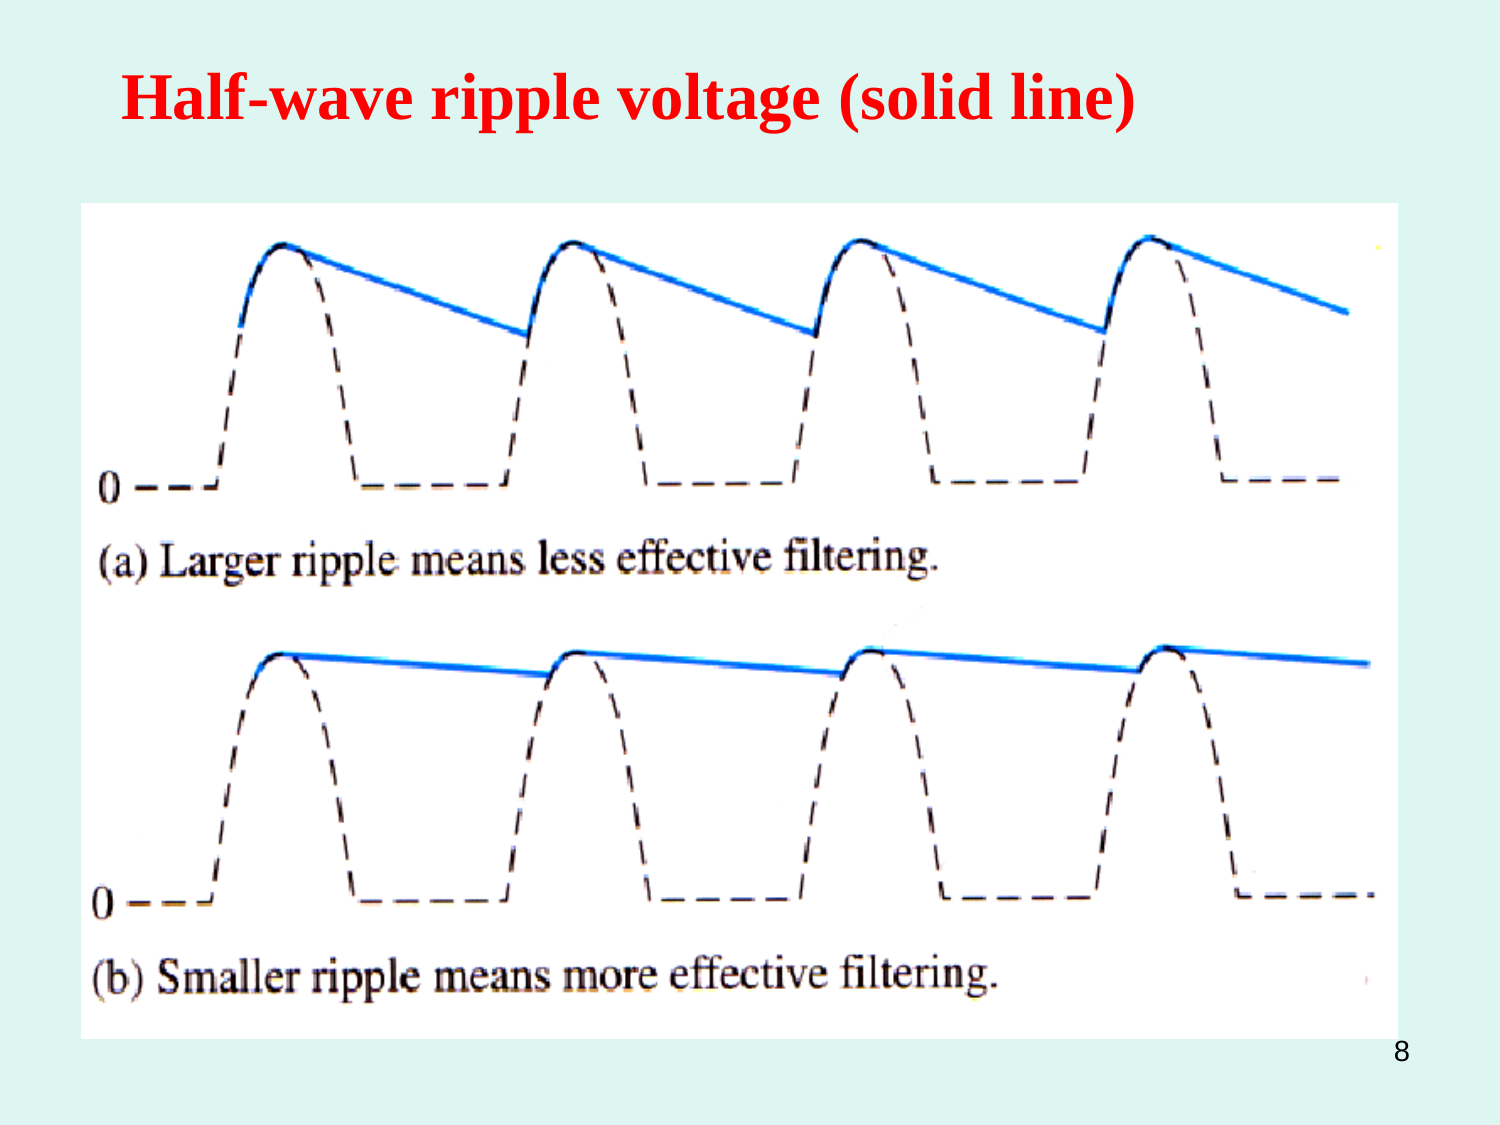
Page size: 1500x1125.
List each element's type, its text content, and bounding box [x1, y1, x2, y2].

slide_number 8 [1074, 1024, 1425, 1103]
text_box Half-wave ripple voltage (solid line) [106, 45, 1188, 141]
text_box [81, 202, 1398, 1039]
